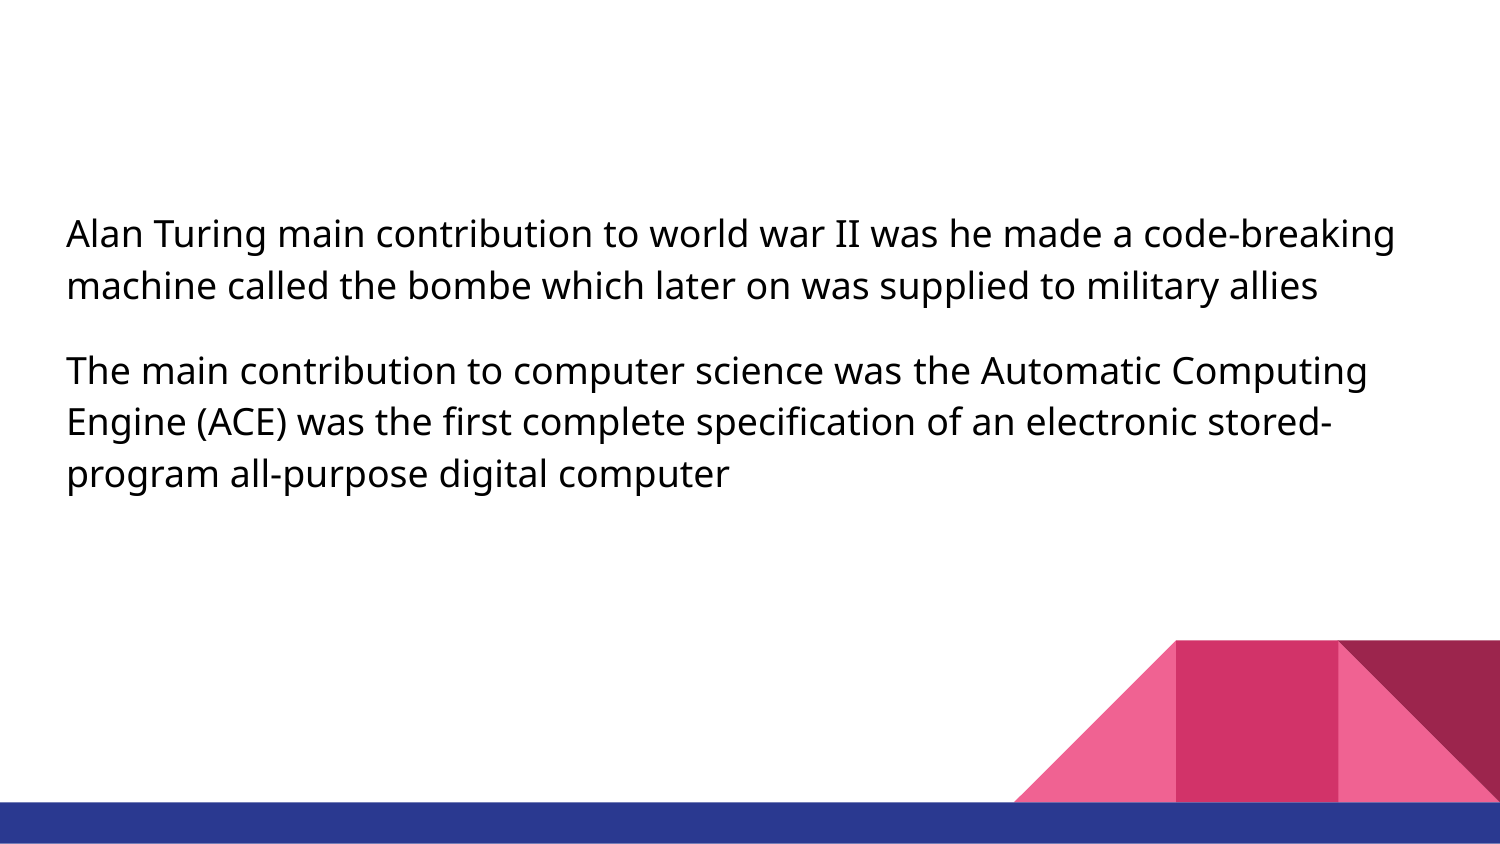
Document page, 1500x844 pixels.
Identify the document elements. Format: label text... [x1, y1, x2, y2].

list Alan Turing main contribution to world war II was he made a code-breaking machine called the bombe which later on was supplied to military allies The main contribution to computer science was the Automatic Computing Engine (ACE) was the first complete specification of an electronic stored-program all-purpose digital computer [51, 188, 1449, 736]
